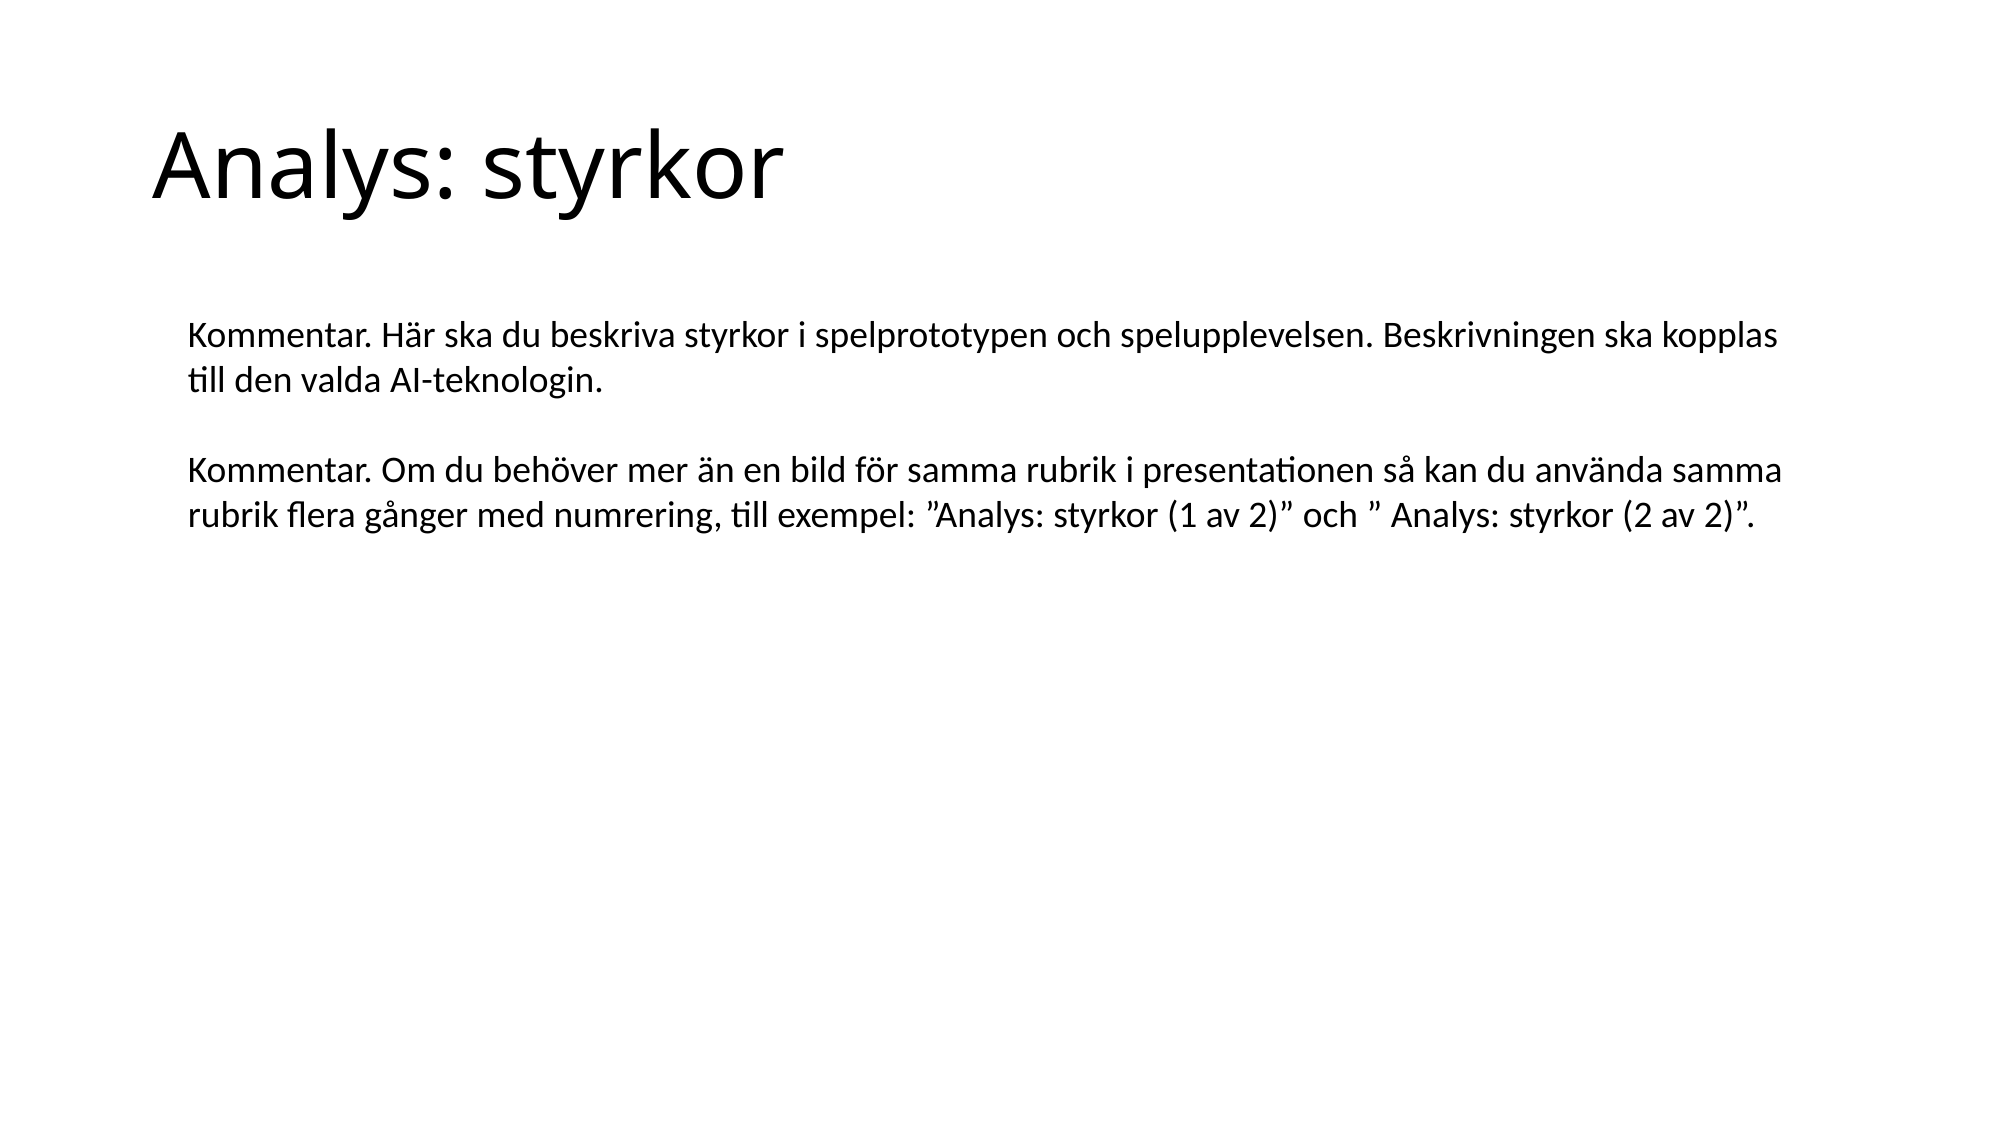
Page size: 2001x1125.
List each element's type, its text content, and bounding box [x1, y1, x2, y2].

title Analys: styrkor [137, 59, 1863, 278]
text_box Kommentar. Här ska du beskriva styrkor i spelprototypen och spelupplevelsen. Beskrivningen ska kopplas till den valda AI-teknologin. Kommentar. Om du behöver mer än en bild för samma rubrik i presentationen så kan du använda samma rubrik flera gånger med numrering, till exempel: ”Analys: styrkor (1 av 2)” och ” Analys: styrkor (2 av 2)”. [173, 302, 1827, 588]
